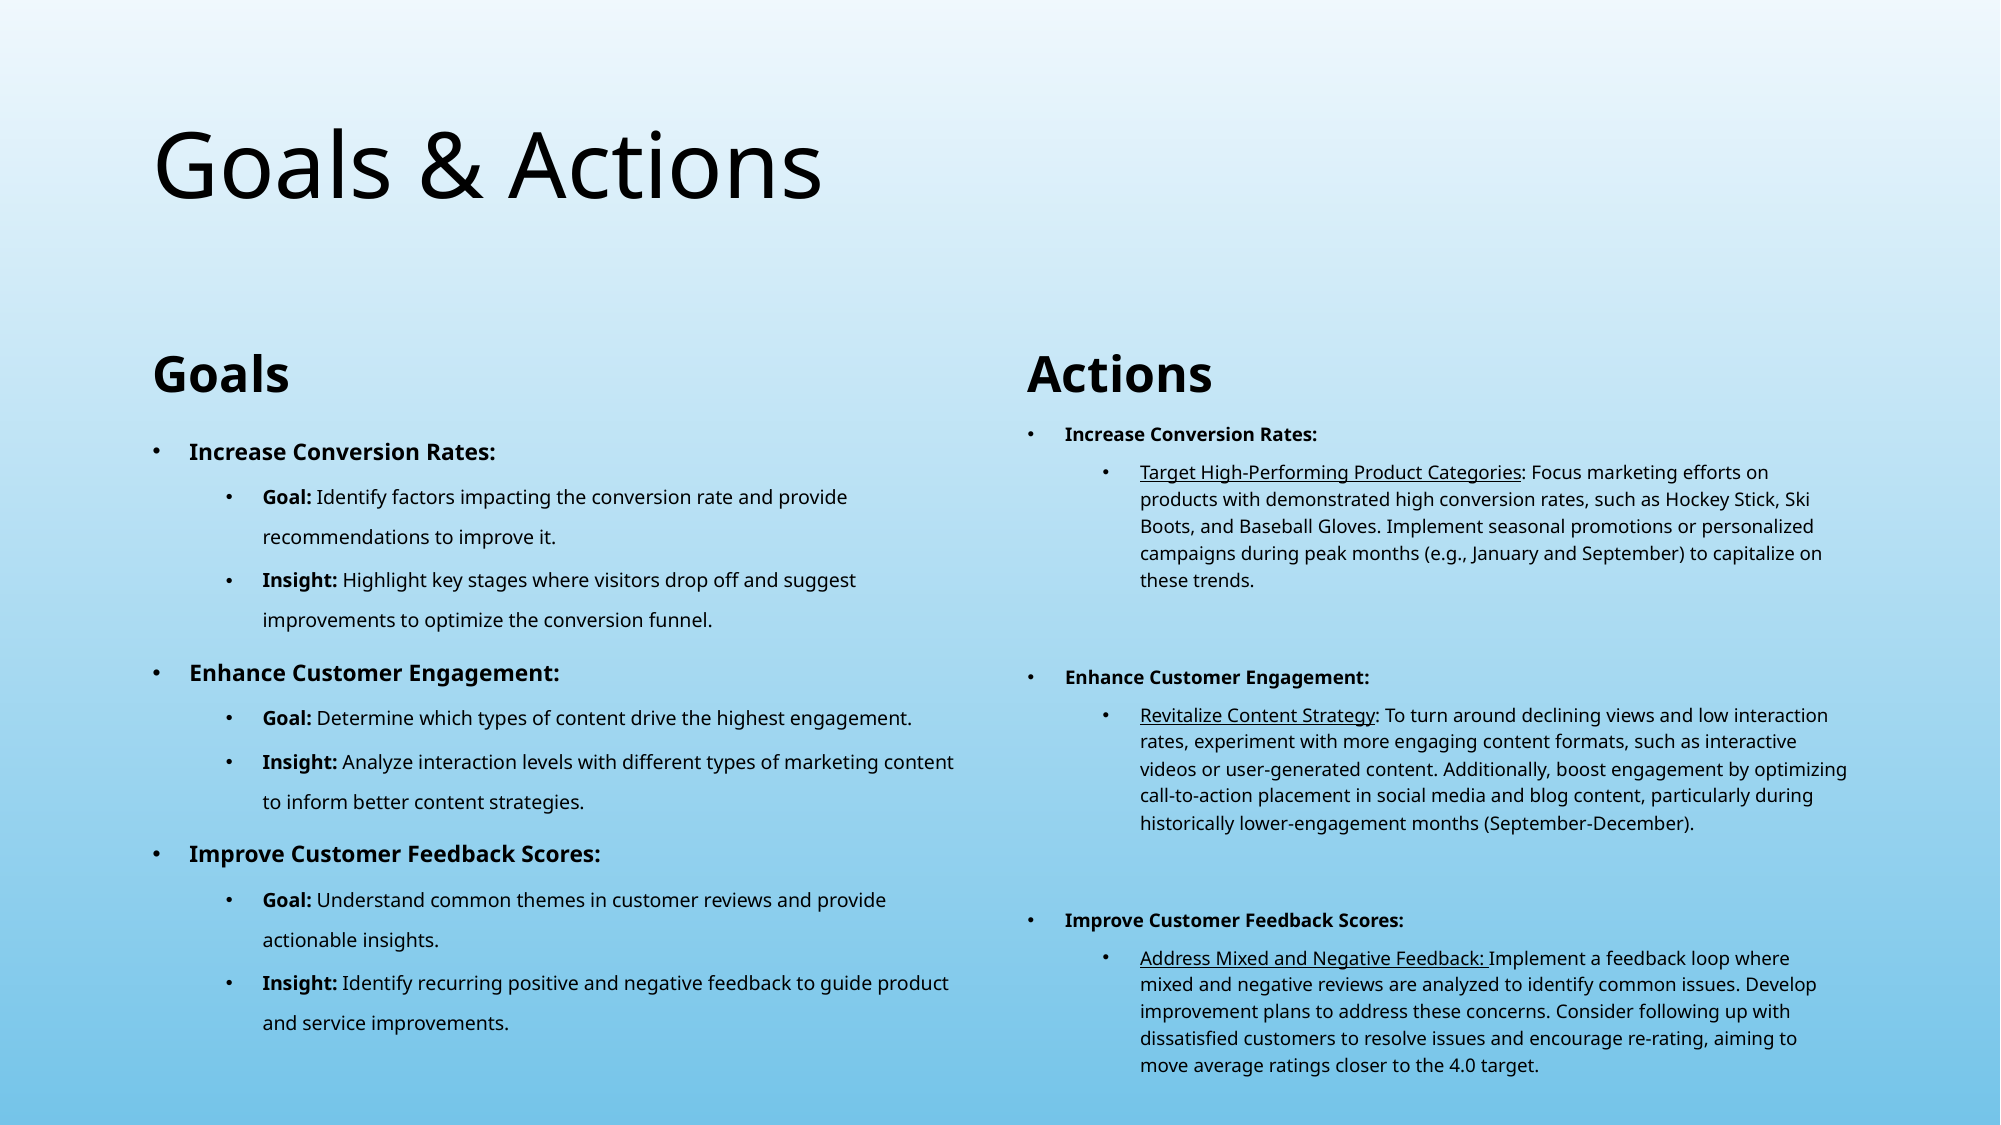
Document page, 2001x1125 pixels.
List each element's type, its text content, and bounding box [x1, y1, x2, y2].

list Goals [137, 275, 984, 410]
list Increase Conversion Rates: Goal: Identify factors impacting the conversion rate and provide recommendations to improve it. Insight: Highlight key stages where visitors drop off and suggest improvements to optimize the conversion funnel. Enhance Customer Engagement: Goal: Determine which types of content drive the highest engagement. Insight: Analyze interaction levels with different types of marketing content to inform better content strategies. Improve Customer Feedback Scores: Goal: Understand common themes in customer reviews and provide actionable insights. Insight: Identify recurring positive and negative feedback to guide product and service improvements. [137, 410, 984, 1066]
list Actions [1012, 275, 1863, 410]
list Increase Conversion Rates: Target High-Performing Product Categories: Focus marketing efforts on products with demonstrated high conversion rates, such as Hockey Stick, Ski Boots, and Baseball Gloves. Implement seasonal promotions or personalized campaigns during peak months (e.g., January and September) to capitalize on these trends. Enhance Customer Engagement: Revitalize Content Strategy: To turn around declining views and low interaction rates, experiment with more engaging content formats, such as interactive videos or user-generated content. Additionally, boost engagement by optimizing call-to-action placement in social media and blog content, particularly during historically lower-engagement months (September-December). Improve Customer Feedback Scores: Address Mixed and Negative Feedback: Implement a feedback loop where mixed and negative reviews are analyzed to identify common issues. Develop improvement plans to address these concerns. Consider following up with dissatisfied customers to resolve issues and encourage re-rating, aiming to move average ratings closer to the 4.0 target. [1012, 410, 1863, 1102]
title Goals & Actions [137, 59, 1863, 278]
